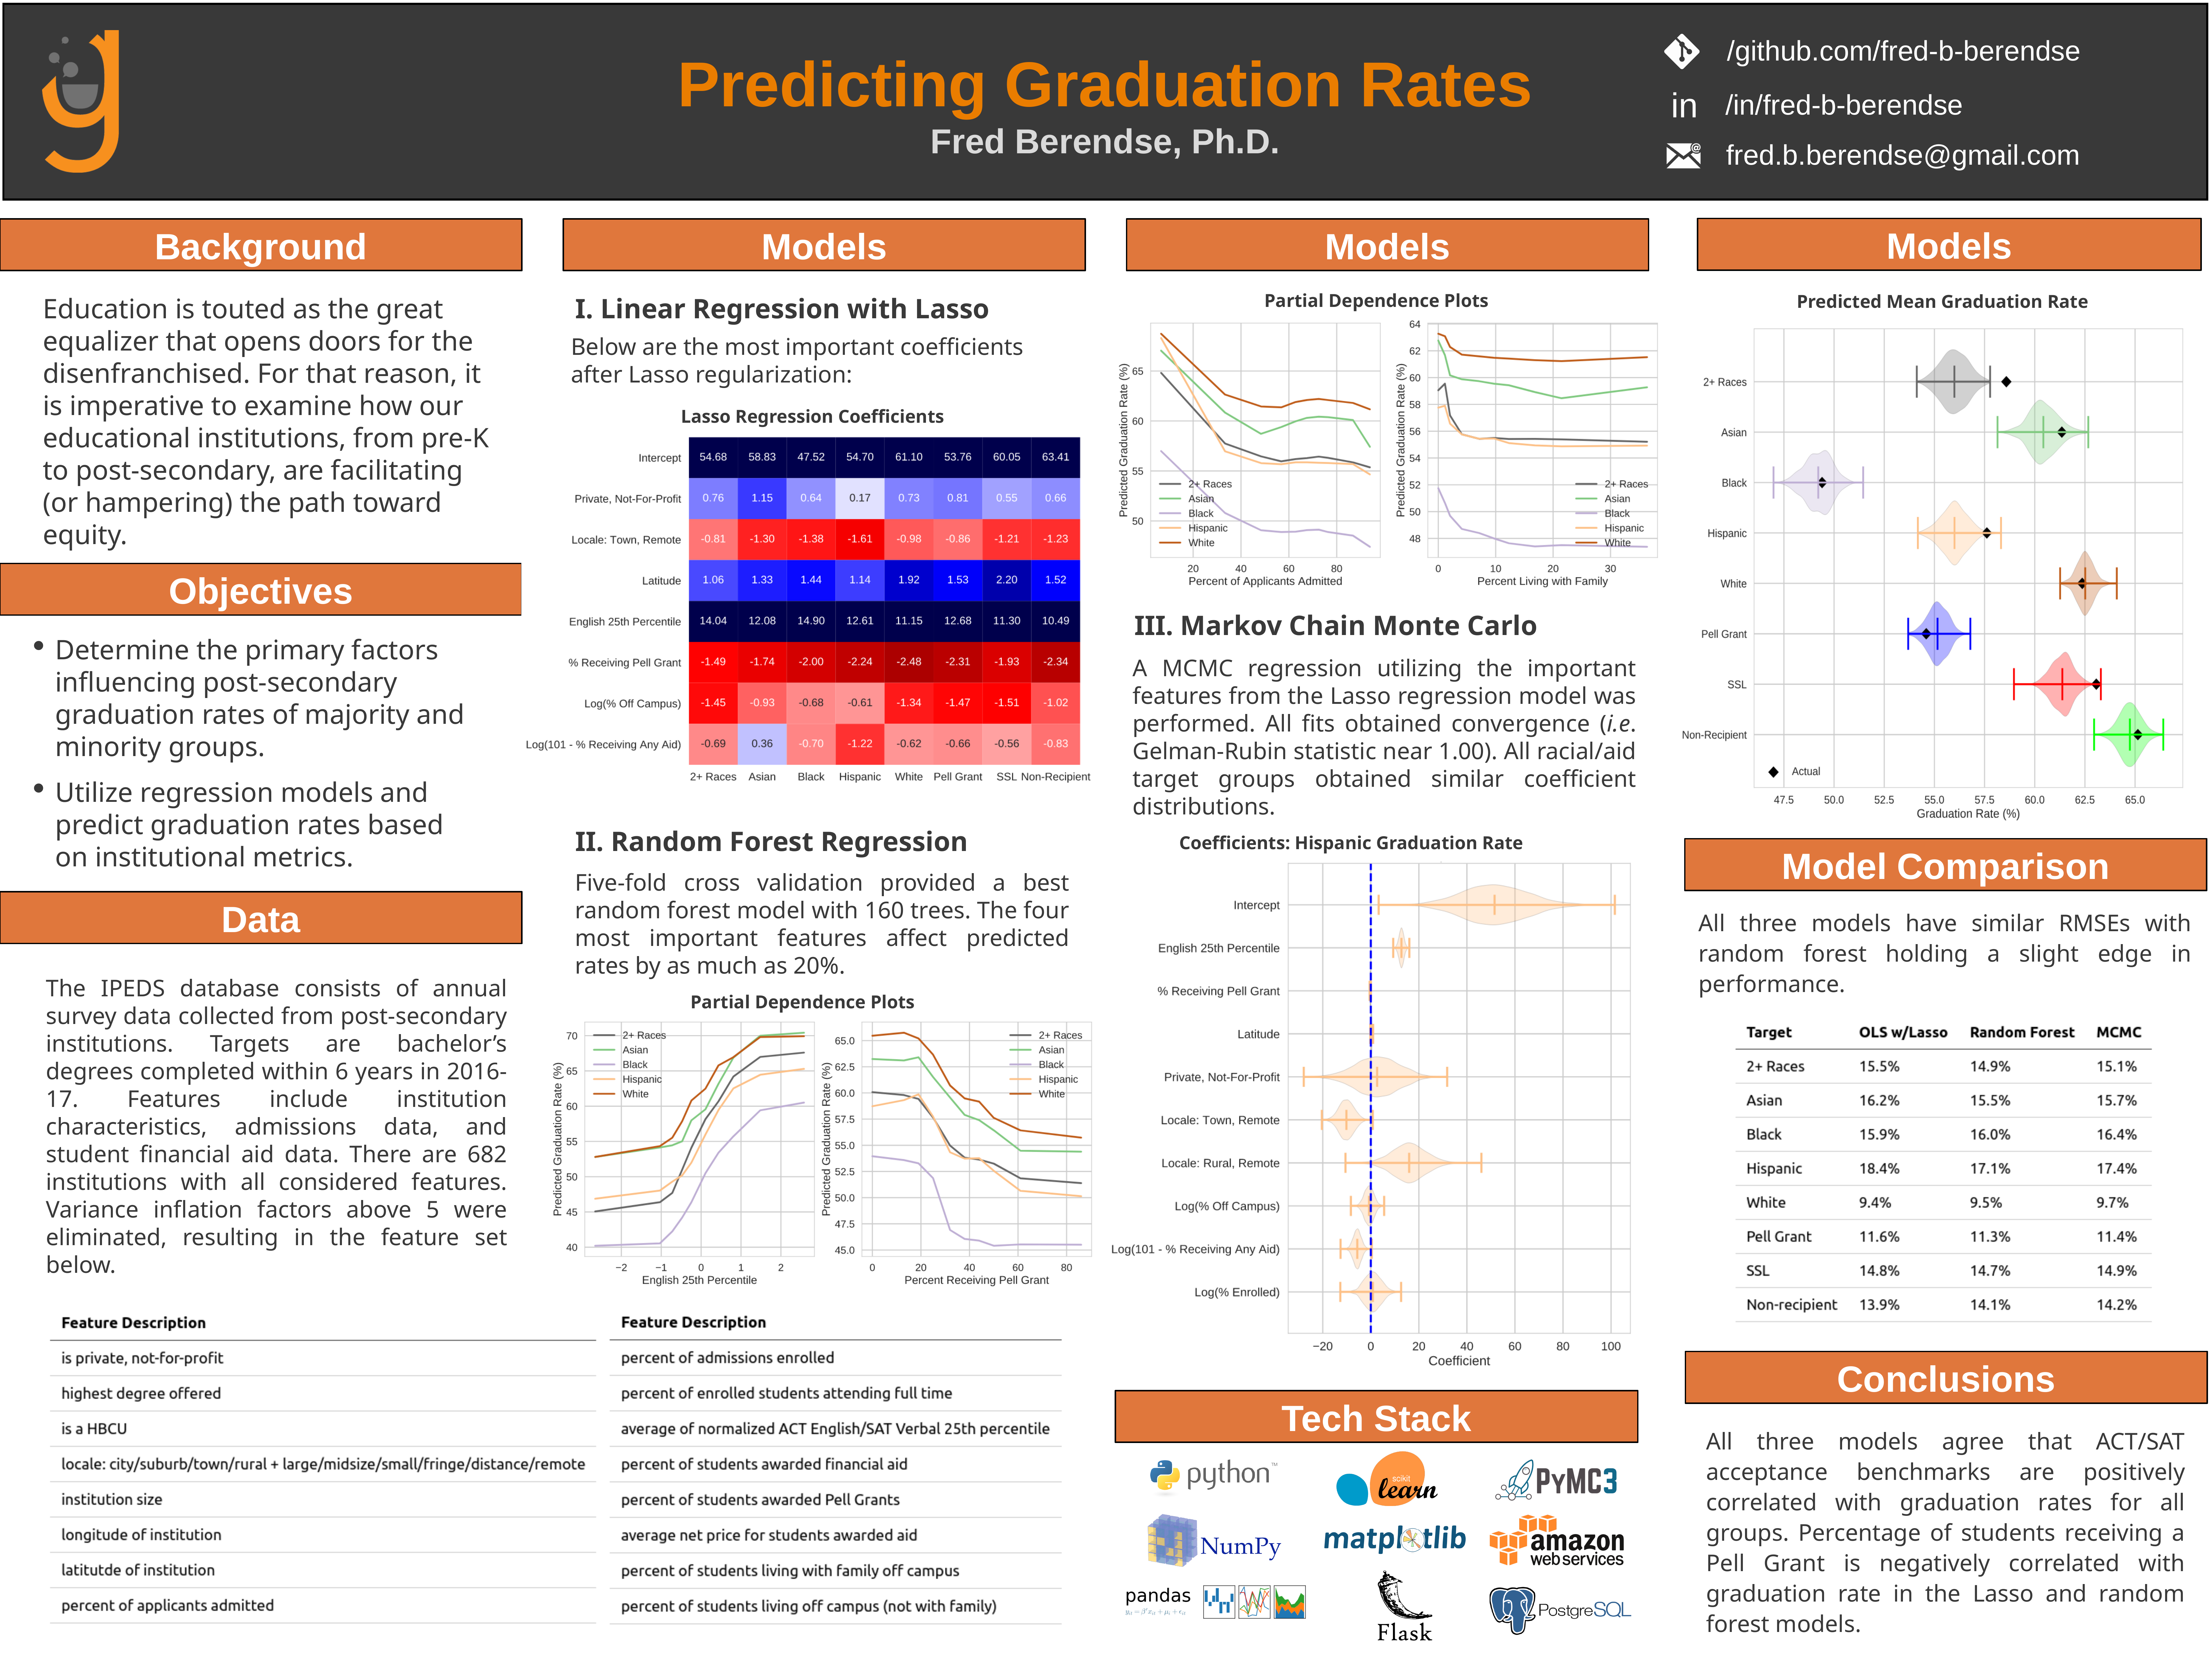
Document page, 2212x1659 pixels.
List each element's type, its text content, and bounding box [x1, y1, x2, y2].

text_box Education is touted as the great equalizer that opens doors for the disenfranchised. For that reason, it is imperative to examine how our educational institutions, from pre-K to post-secondary, are facilitating (or hampering) the path toward equity. [36, 288, 512, 553]
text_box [521, 400, 1093, 788]
text_box Tech Stack [1115, 1390, 1638, 1442]
text_box Background [0, 219, 522, 271]
text_box Model Comparison [1685, 839, 2207, 891]
text_box Five-fold cross validation provided a best random forest model with 160 trees. The four most important features affect predicted rates by as much as 20%. [566, 863, 1078, 979]
picture [1665, 142, 1701, 170]
text_box Models [1697, 218, 2201, 270]
text_box All three models have similar RMSEs with random forest holding a slight edge in performance. [1694, 903, 2196, 999]
text_box Models [1127, 219, 1649, 271]
text_box /in/fred-b-berendse [1721, 84, 1968, 123]
text_box Objectives [0, 563, 520, 615]
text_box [1106, 827, 1636, 1374]
text_box fred.b.berendse@gmail.com [1721, 134, 2085, 173]
picture [1358, 1570, 1452, 1641]
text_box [548, 986, 1097, 1291]
text_box /github.com/fred-b-berendse [1723, 30, 2086, 69]
text_box Predicting Graduation Rates Fred Berendse, Ph.D. [3, 4, 2207, 200]
text_box Below are the most important coefficients after Lasso regularization: [562, 327, 1084, 392]
text_box The IPEDS database consists of annual survey data collected from post-secondary institutions. Targets are bachelor’s degrees completed within 6 years in 2016-17. Features include institution characteristics, admissions data, and student financial aid data. There are 682 institutions with all considered features. Variance inflation factors above 5 were eliminated, resulting in the feature set below. [37, 969, 516, 1282]
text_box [1677, 285, 2187, 826]
picture [1147, 1514, 1281, 1567]
picture [42, 30, 119, 173]
picture [1318, 1520, 1474, 1558]
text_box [1114, 285, 1663, 592]
text_box Random Forest Regression [568, 821, 1083, 860]
text_box Data [0, 892, 522, 944]
picture [1115, 1581, 1311, 1622]
text_box A MCMC regression utilizing the important features from the Lasso regression model was performed. All fits obtained convergence (i.e. Gelman-Rubin statistic near 1.00). All racial/aid target groups obtained similar coefficient distributions. [1124, 649, 1645, 764]
text_box Determine the primary factors influencing post-secondary graduation rates of majority and minority groups. Utilize regression models and predict graduation rates based on institutional metrics. [0, 601, 484, 877]
picture [1483, 1511, 1631, 1569]
text_box Linear Regression with Lasso [568, 288, 1083, 327]
text_box Conclusions [1685, 1351, 2207, 1403]
text_box All three models agree that ACT/SAT acceptance benchmarks are positively correlated with graduation rates for all groups. Percentage of students receiving a Pell Grant is negatively correlated with graduation rate in the Lasso and random forest models. [1701, 1422, 2190, 1639]
picture [1664, 33, 1700, 69]
text_box Markov Chain Monte Carlo [1127, 605, 1642, 644]
picture [1129, 1451, 1289, 1506]
text_box in [1666, 80, 1732, 127]
picture [1726, 1018, 2169, 1335]
picture [49, 1308, 1079, 1630]
picture [1493, 1457, 1618, 1502]
text_box Models [563, 219, 1085, 271]
picture [1489, 1576, 1631, 1636]
picture [1336, 1451, 1438, 1506]
